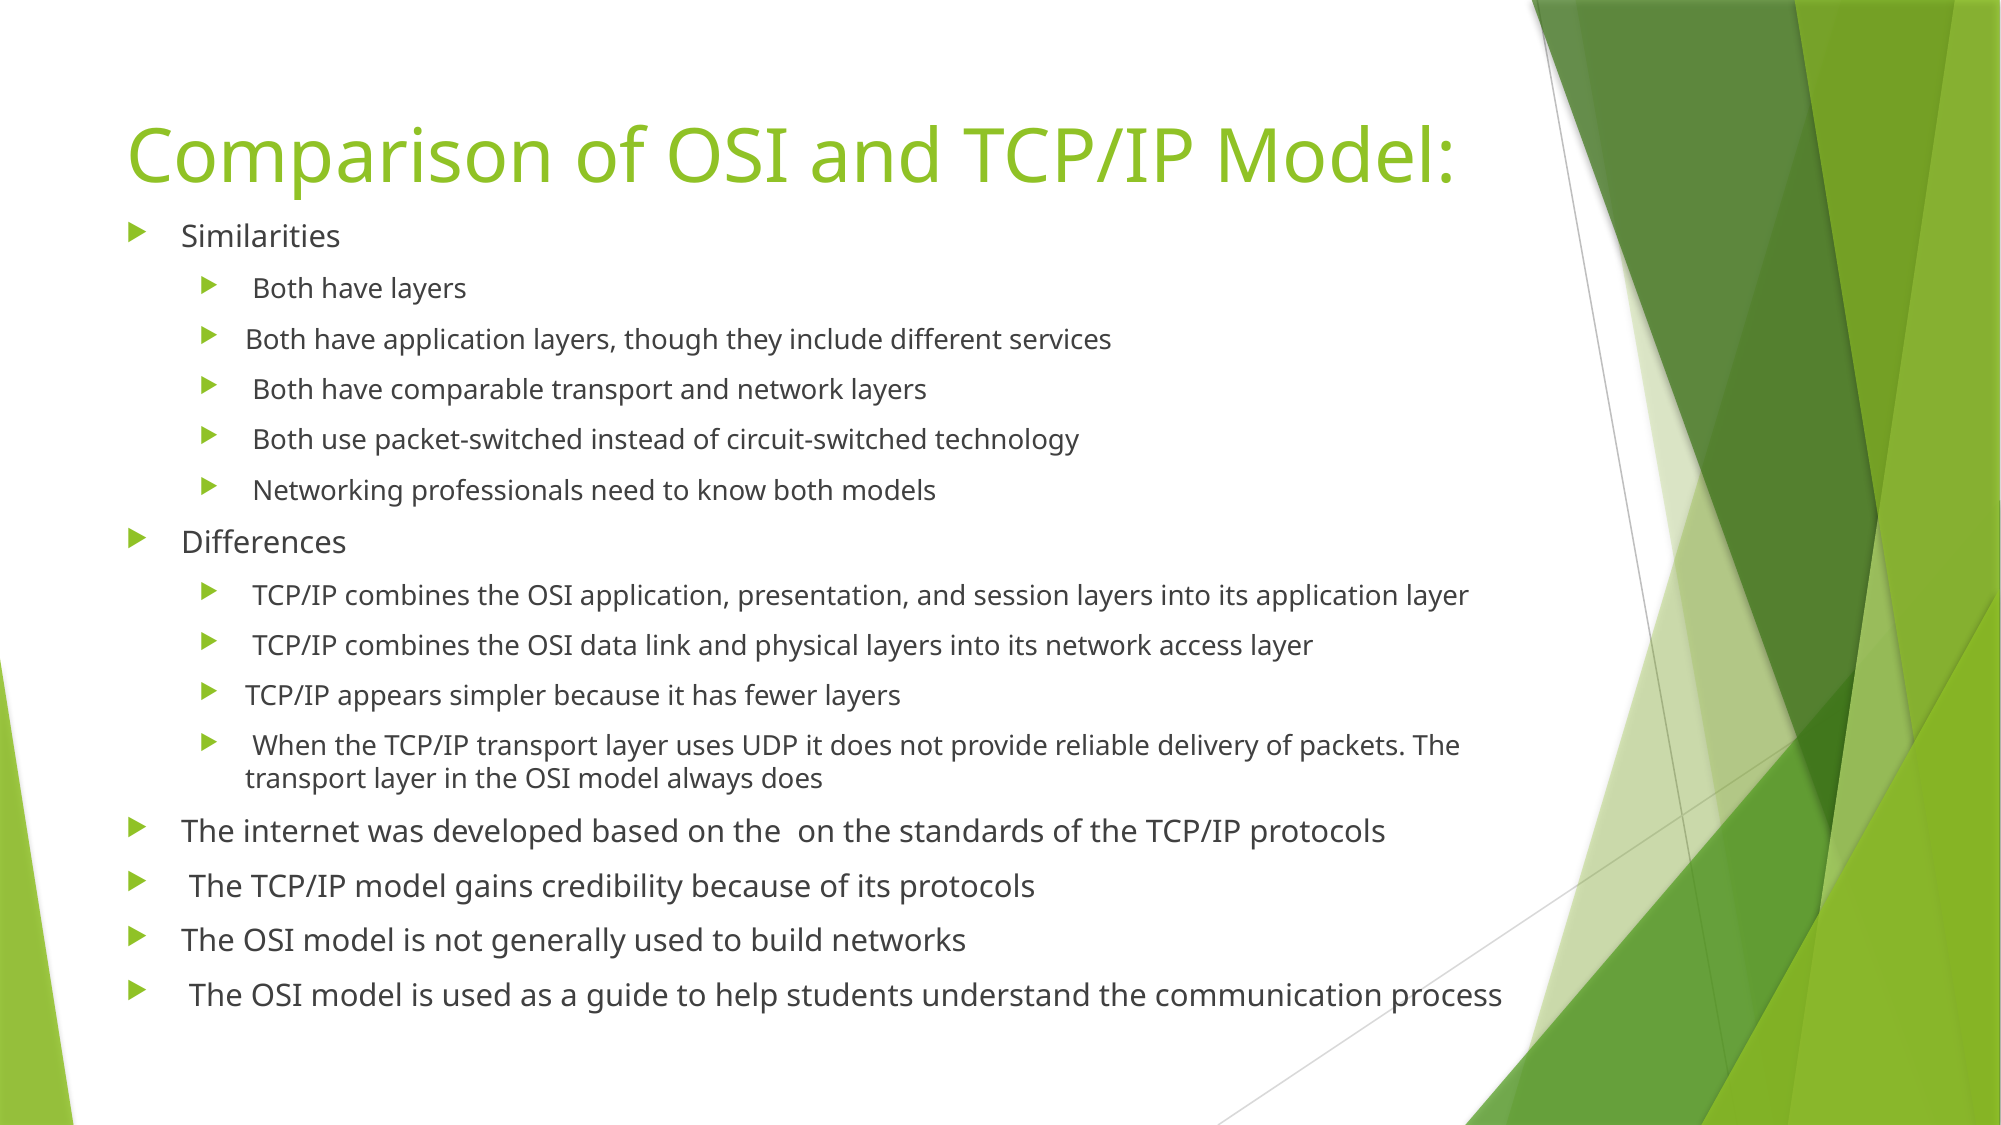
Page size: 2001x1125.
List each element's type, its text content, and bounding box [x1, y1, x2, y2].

list Similarities Both have layers Both have application layers, though they include different services Both have comparable transport and network layers Both use packet-switched instead of circuit-switched technology Networking professionals need to know both models Differences TCP/IP combines the OSI application, presentation, and session layers into its application layer TCP/IP combines the OSI data link and physical layers into its network access layer TCP/IP appears simpler because it has fewer layers When the TCP/IP transport layer uses UDP it does not provide reliable delivery of packets. The transport layer in the OSI model always does The internet was developed based on the on the standards of the TCP/IP protocols The TCP/IP model gains credibility because of its protocols The OSI model is not generally used to build networks The OSI model is used as a guide to help students understand the communication process [111, 209, 1522, 1080]
title Comparison of OSI and TCP/IP Model: [111, 99, 1522, 209]
